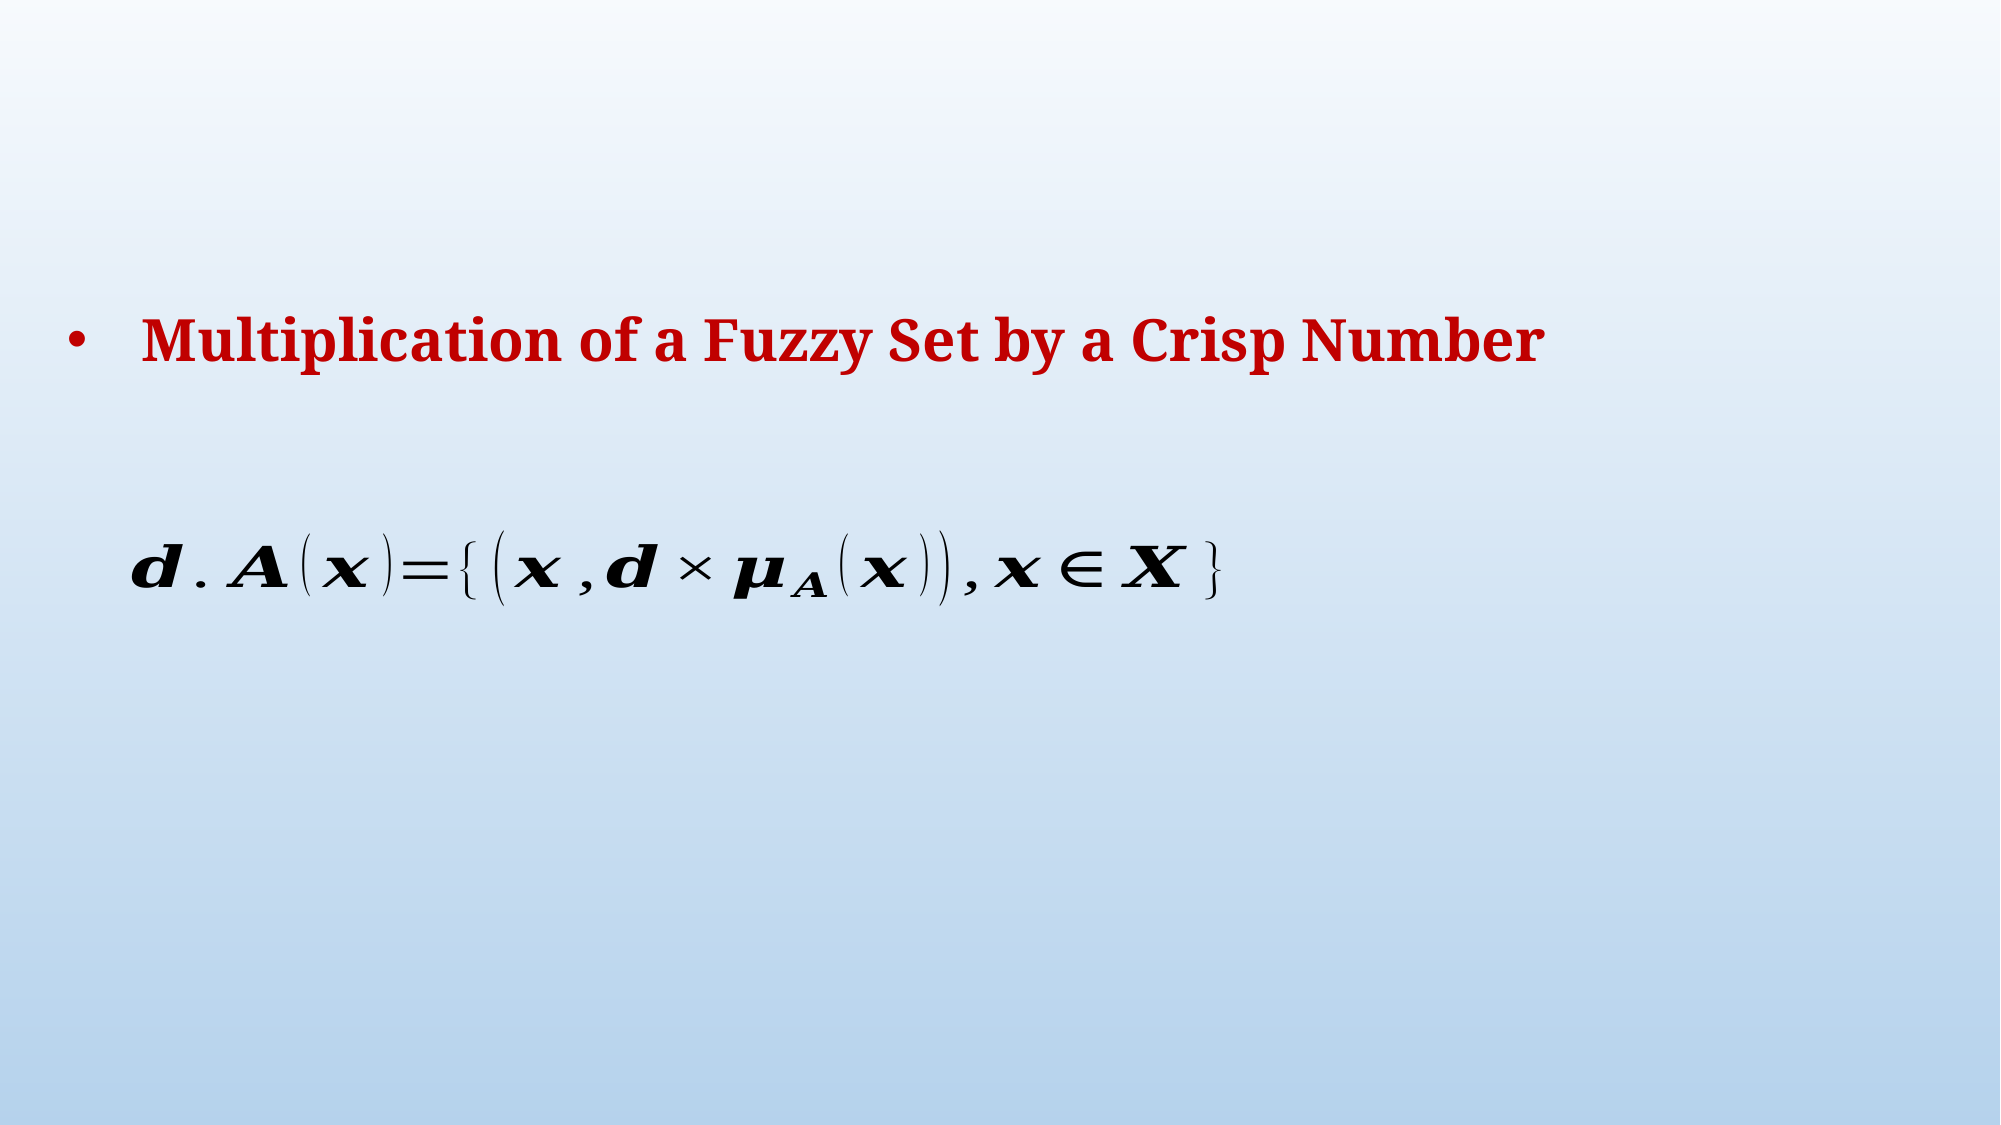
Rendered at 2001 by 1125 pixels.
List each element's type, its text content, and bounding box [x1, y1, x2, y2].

text_box Multiplication of a Fuzzy Set by a Crisp Number [52, 296, 1708, 381]
